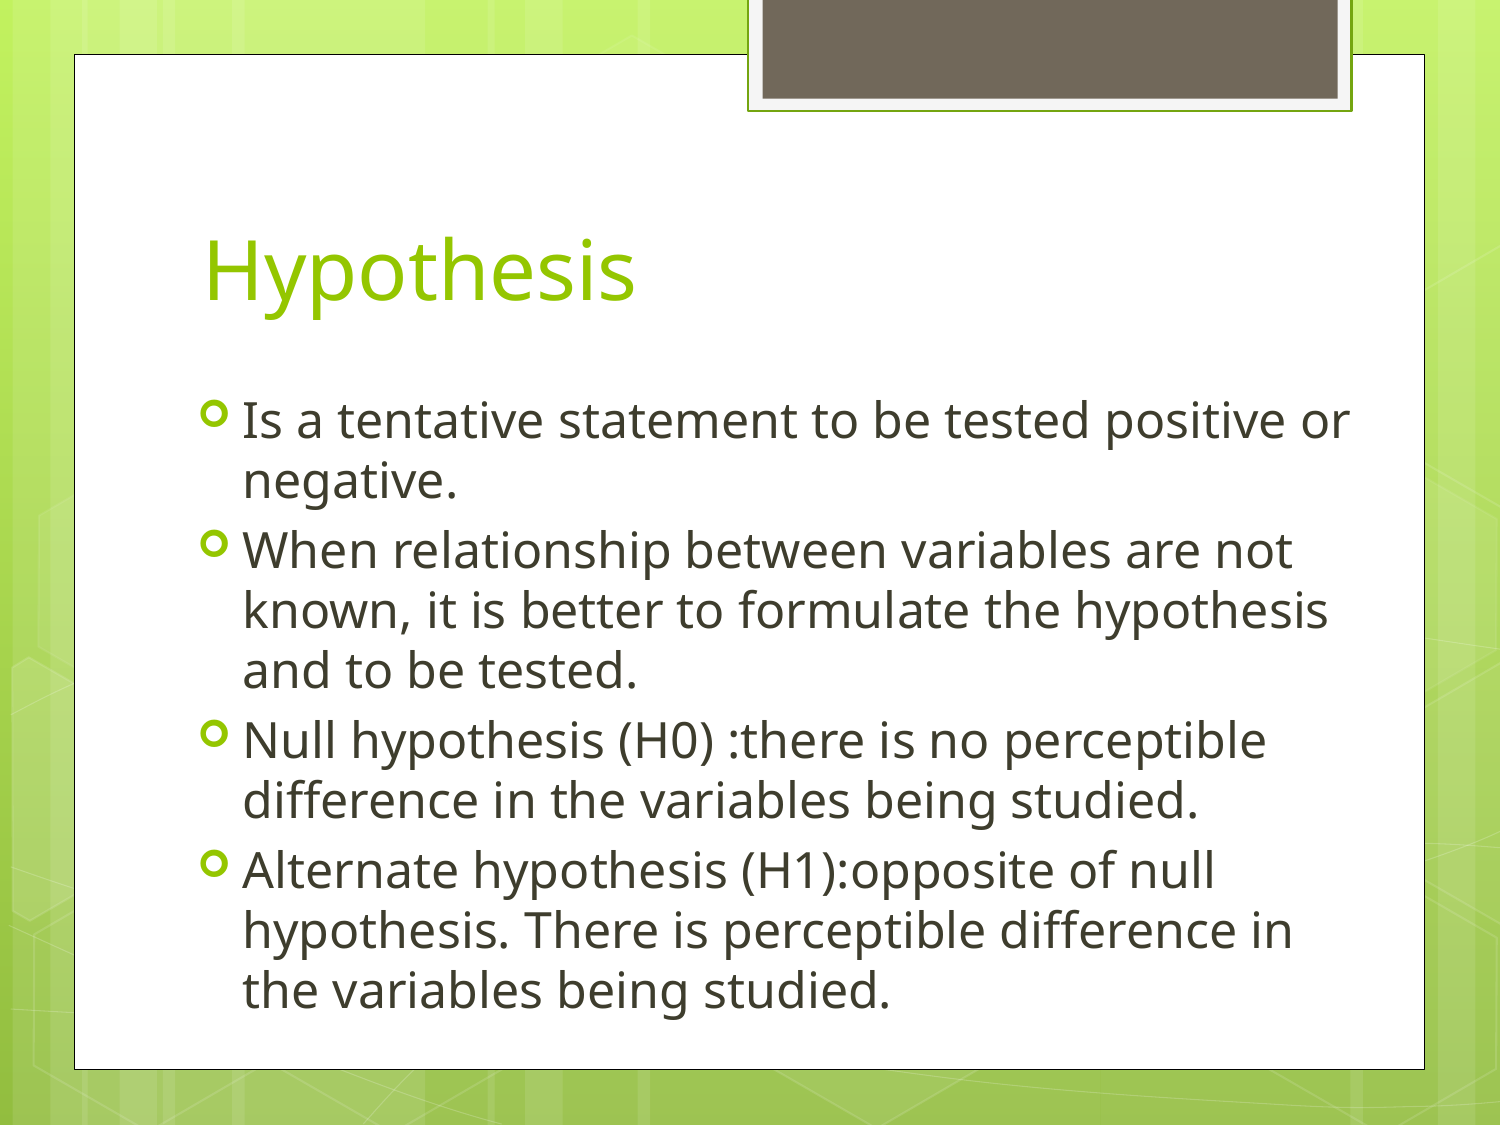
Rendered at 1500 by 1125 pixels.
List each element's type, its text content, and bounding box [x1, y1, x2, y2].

title Hypothesis [187, 137, 1340, 325]
list Is a tentative statement to be tested positive or negative. When relationship between variables are not known, it is better to formulate the hypothesis and to be tested. Null hypothesis (H0) :there is no perceptible difference in the variables being studied. Alternate hypothesis (H1):opposite of null hypothesis. There is perceptible difference in the variables being studied. [171, 381, 1400, 1050]
